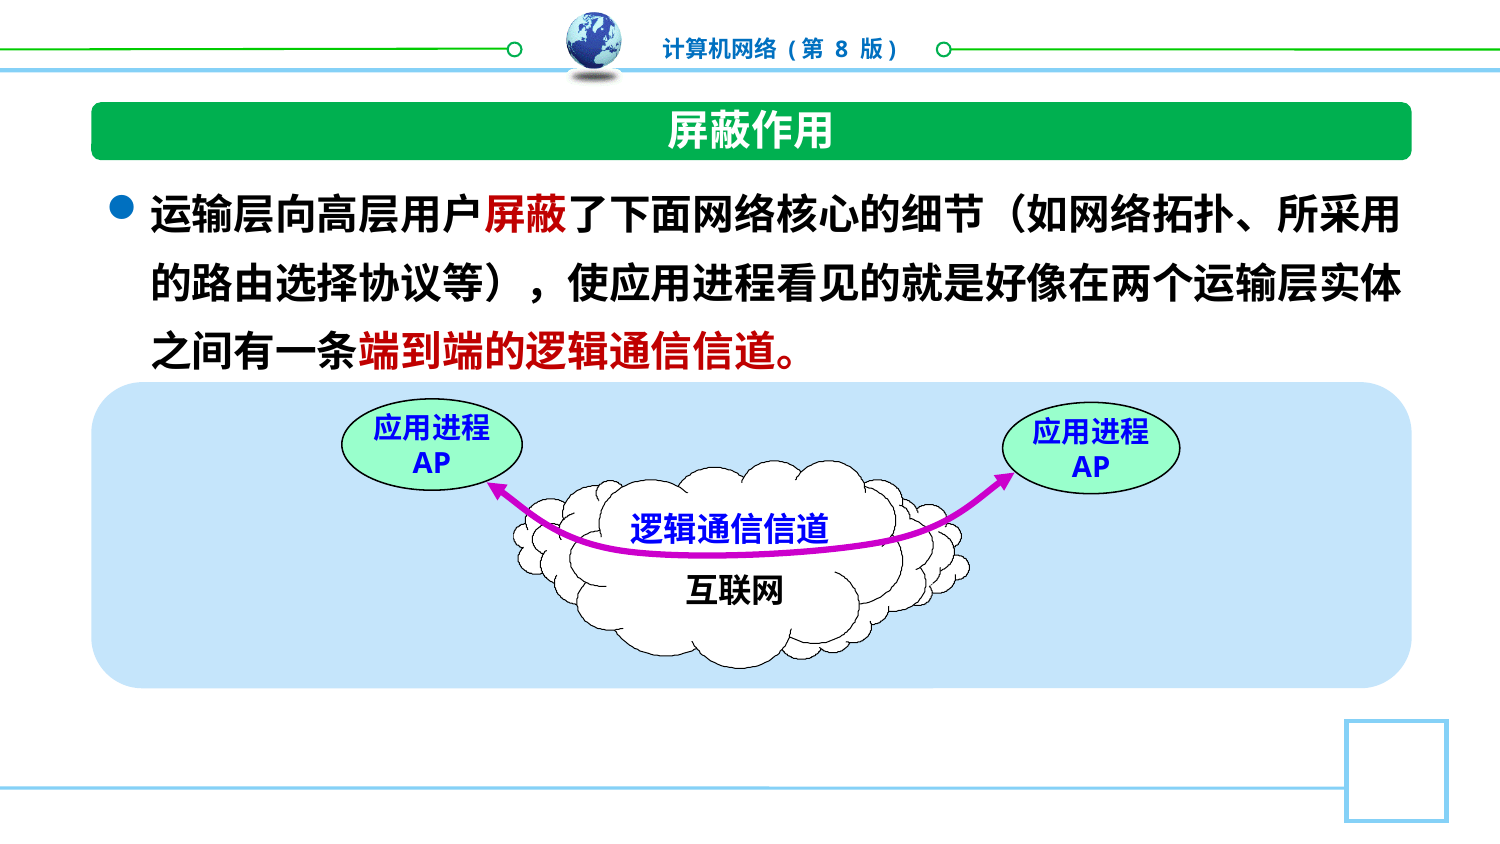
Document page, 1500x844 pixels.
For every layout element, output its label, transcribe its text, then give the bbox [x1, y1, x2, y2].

text_box [850, 102, 1412, 161]
text_box [91, 102, 653, 161]
text_box 屏蔽作用 [653, 96, 850, 161]
picture [564, 10, 623, 87]
text_box 运输层向高层用户屏蔽了下面网络核心的细节（如网络拓扑、所采用的路由选择协议等），使应用进程看见的就是好像在两个运输层实体之间有一条端到端的逻辑通信信道。 [91, 161, 1434, 383]
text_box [341, 398, 1181, 676]
text_box [89, 383, 1414, 691]
